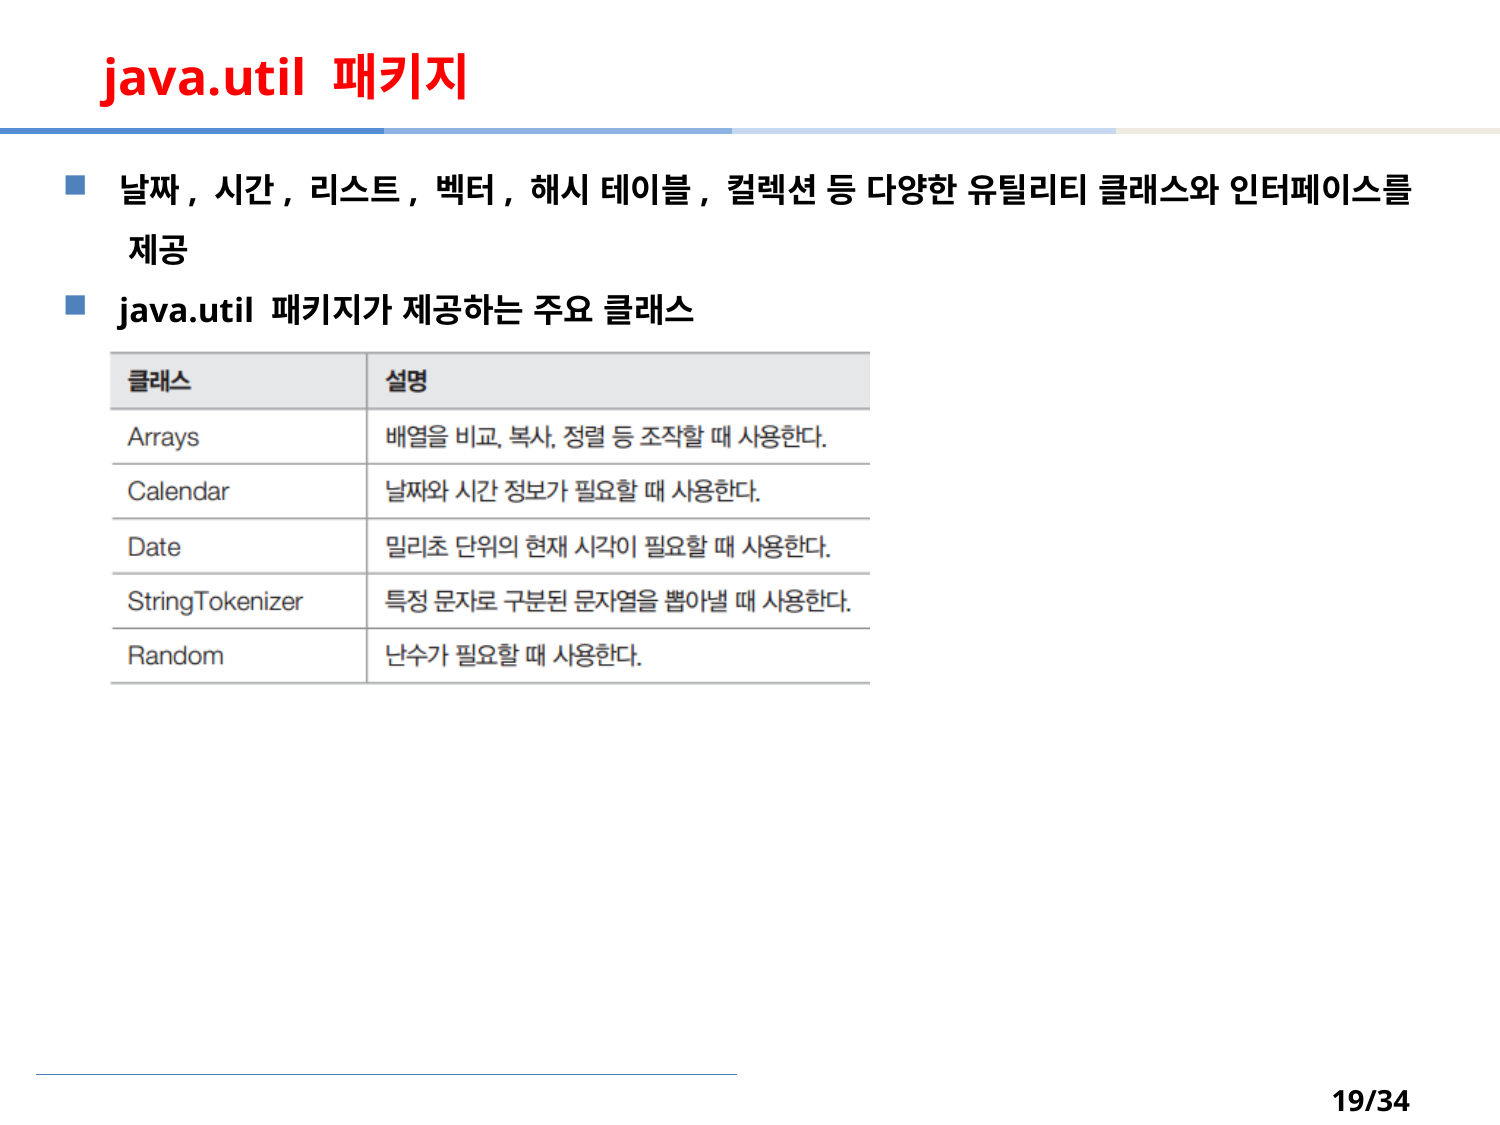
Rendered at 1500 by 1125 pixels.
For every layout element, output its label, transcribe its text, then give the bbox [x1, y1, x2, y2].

title java.util 패키지 [88, 30, 1330, 121]
list 날짜, 시간, 리스트, 벡터, 해시 테이블, 컬렉션 등 다양한 유틸리티 클래스와 인터페이스를 제공 java.util 패키지가 제공하는 주요 클래스 [47, 141, 1436, 1083]
picture [107, 349, 870, 689]
